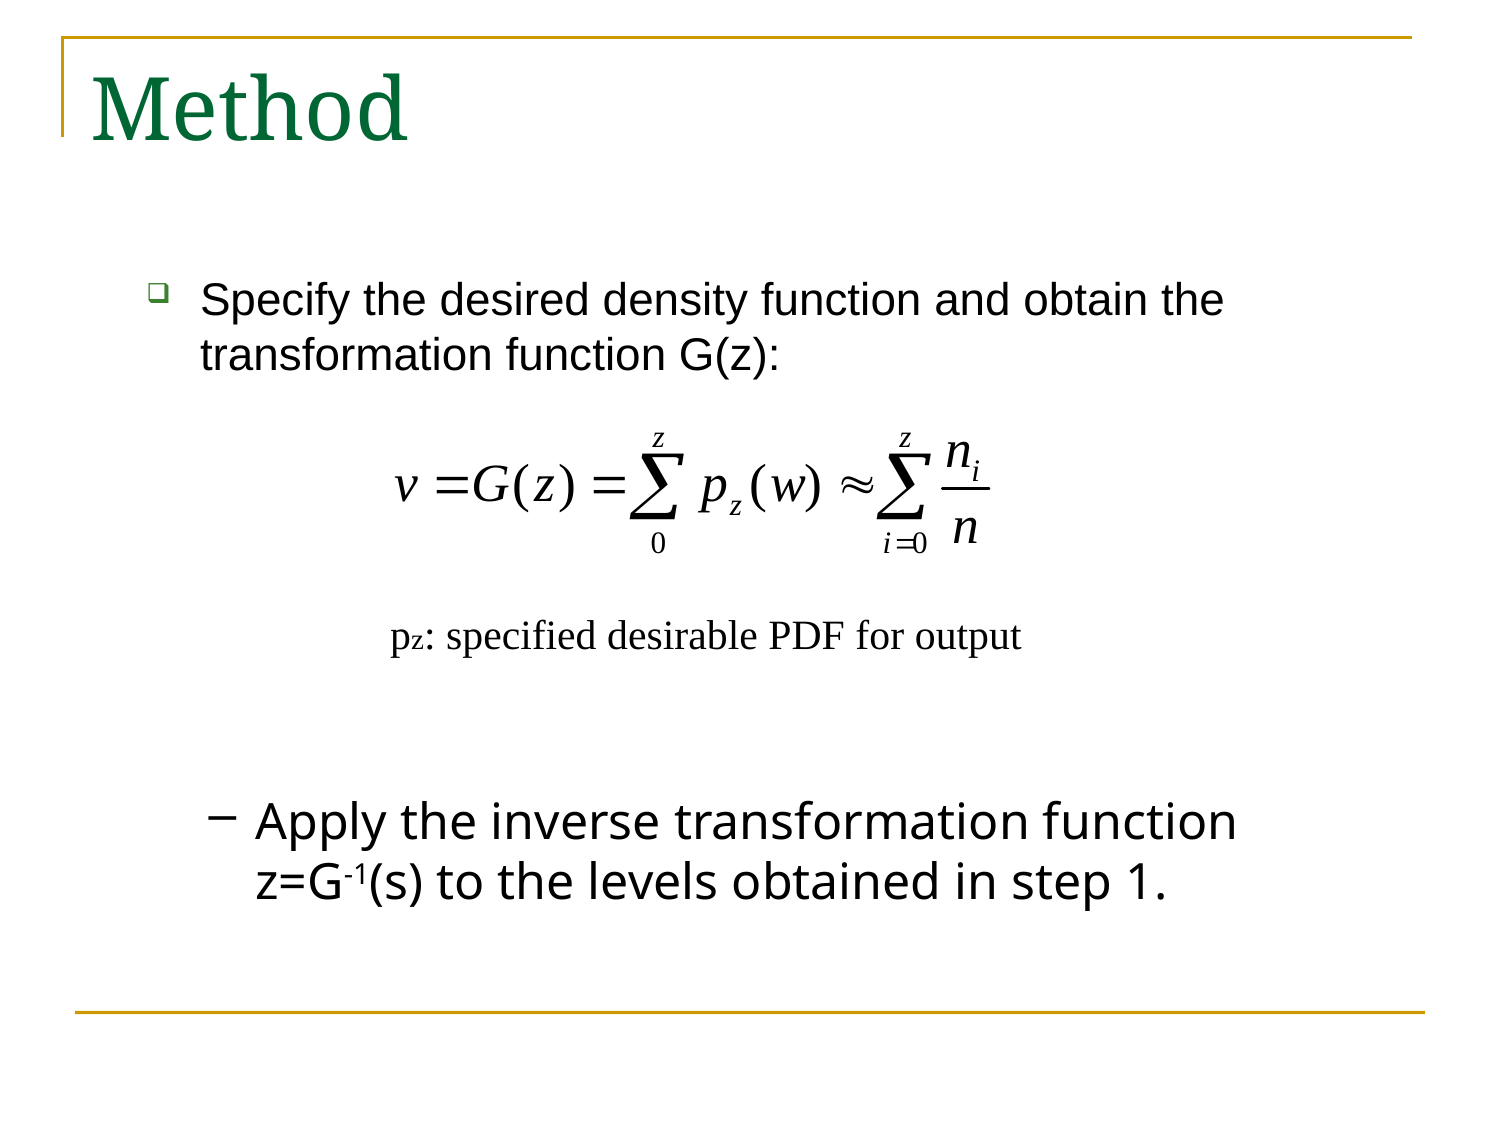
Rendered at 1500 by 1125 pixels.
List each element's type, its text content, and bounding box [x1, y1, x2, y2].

title Method [74, 45, 1426, 233]
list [387, 412, 1001, 565]
list Specify the desired density function and obtain the transformation function G(z): [74, 262, 1313, 388]
text_box pz: specified desirable PDF for output [212, 600, 1200, 665]
text_box Apply the inverse transformation function z=G-1(s) to the levels obtained in step 1. [118, 712, 1394, 863]
